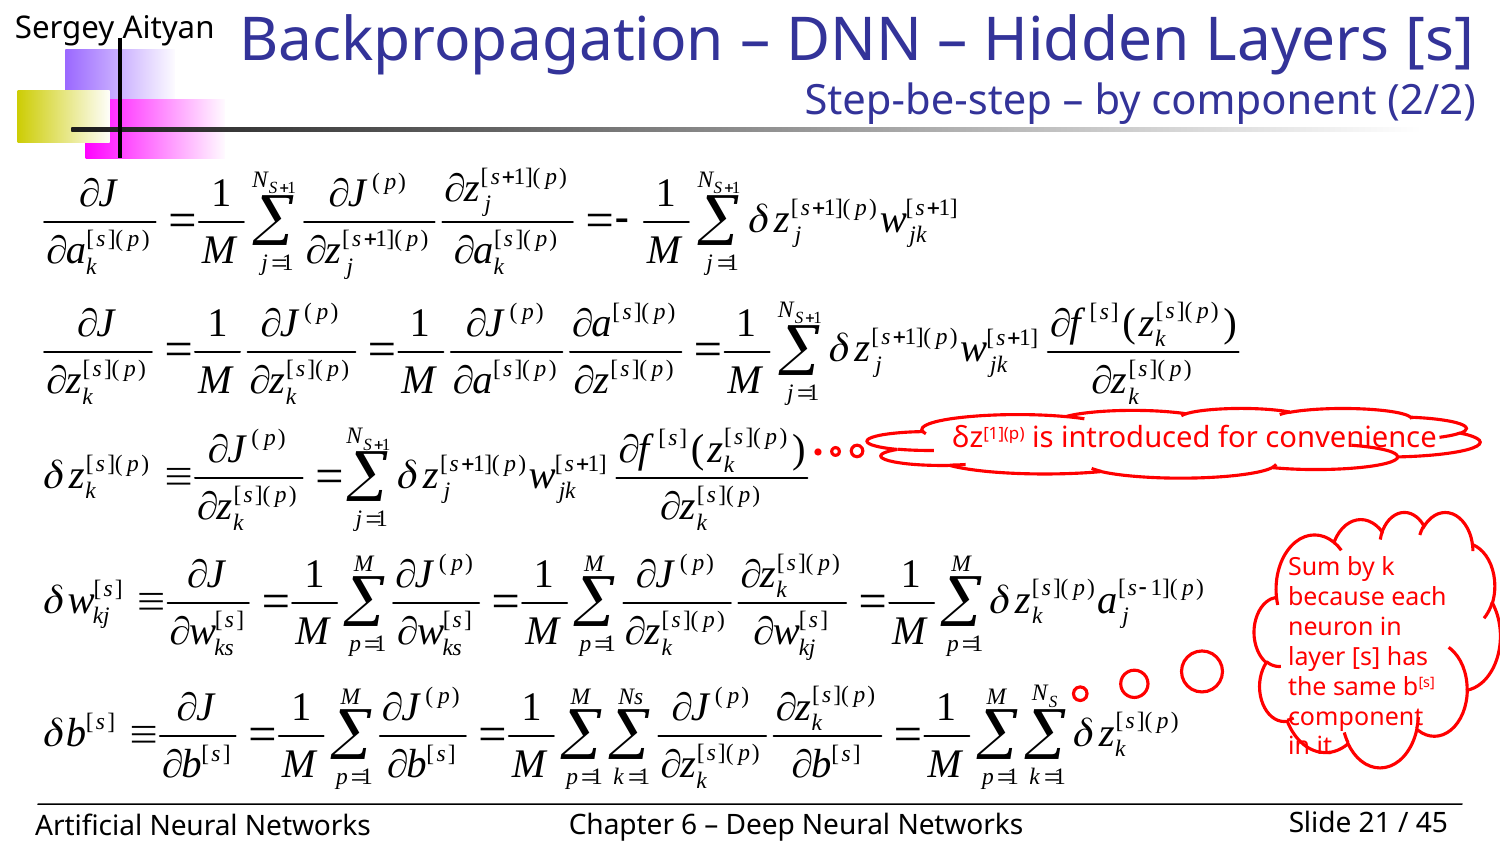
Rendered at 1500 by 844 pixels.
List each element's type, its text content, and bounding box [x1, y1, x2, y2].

title Backpropagation – DNN – Hidden Layers [s] Step-be-step – by component (2/2) [1, 44, 1477, 123]
text_box Sum by k because each neuron in layer [s] has the same b[s] component in it [1253, 512, 1500, 768]
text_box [37, 155, 1248, 800]
text_box δz[1](p) is introduced for convenience [1252, 408, 1481, 474]
